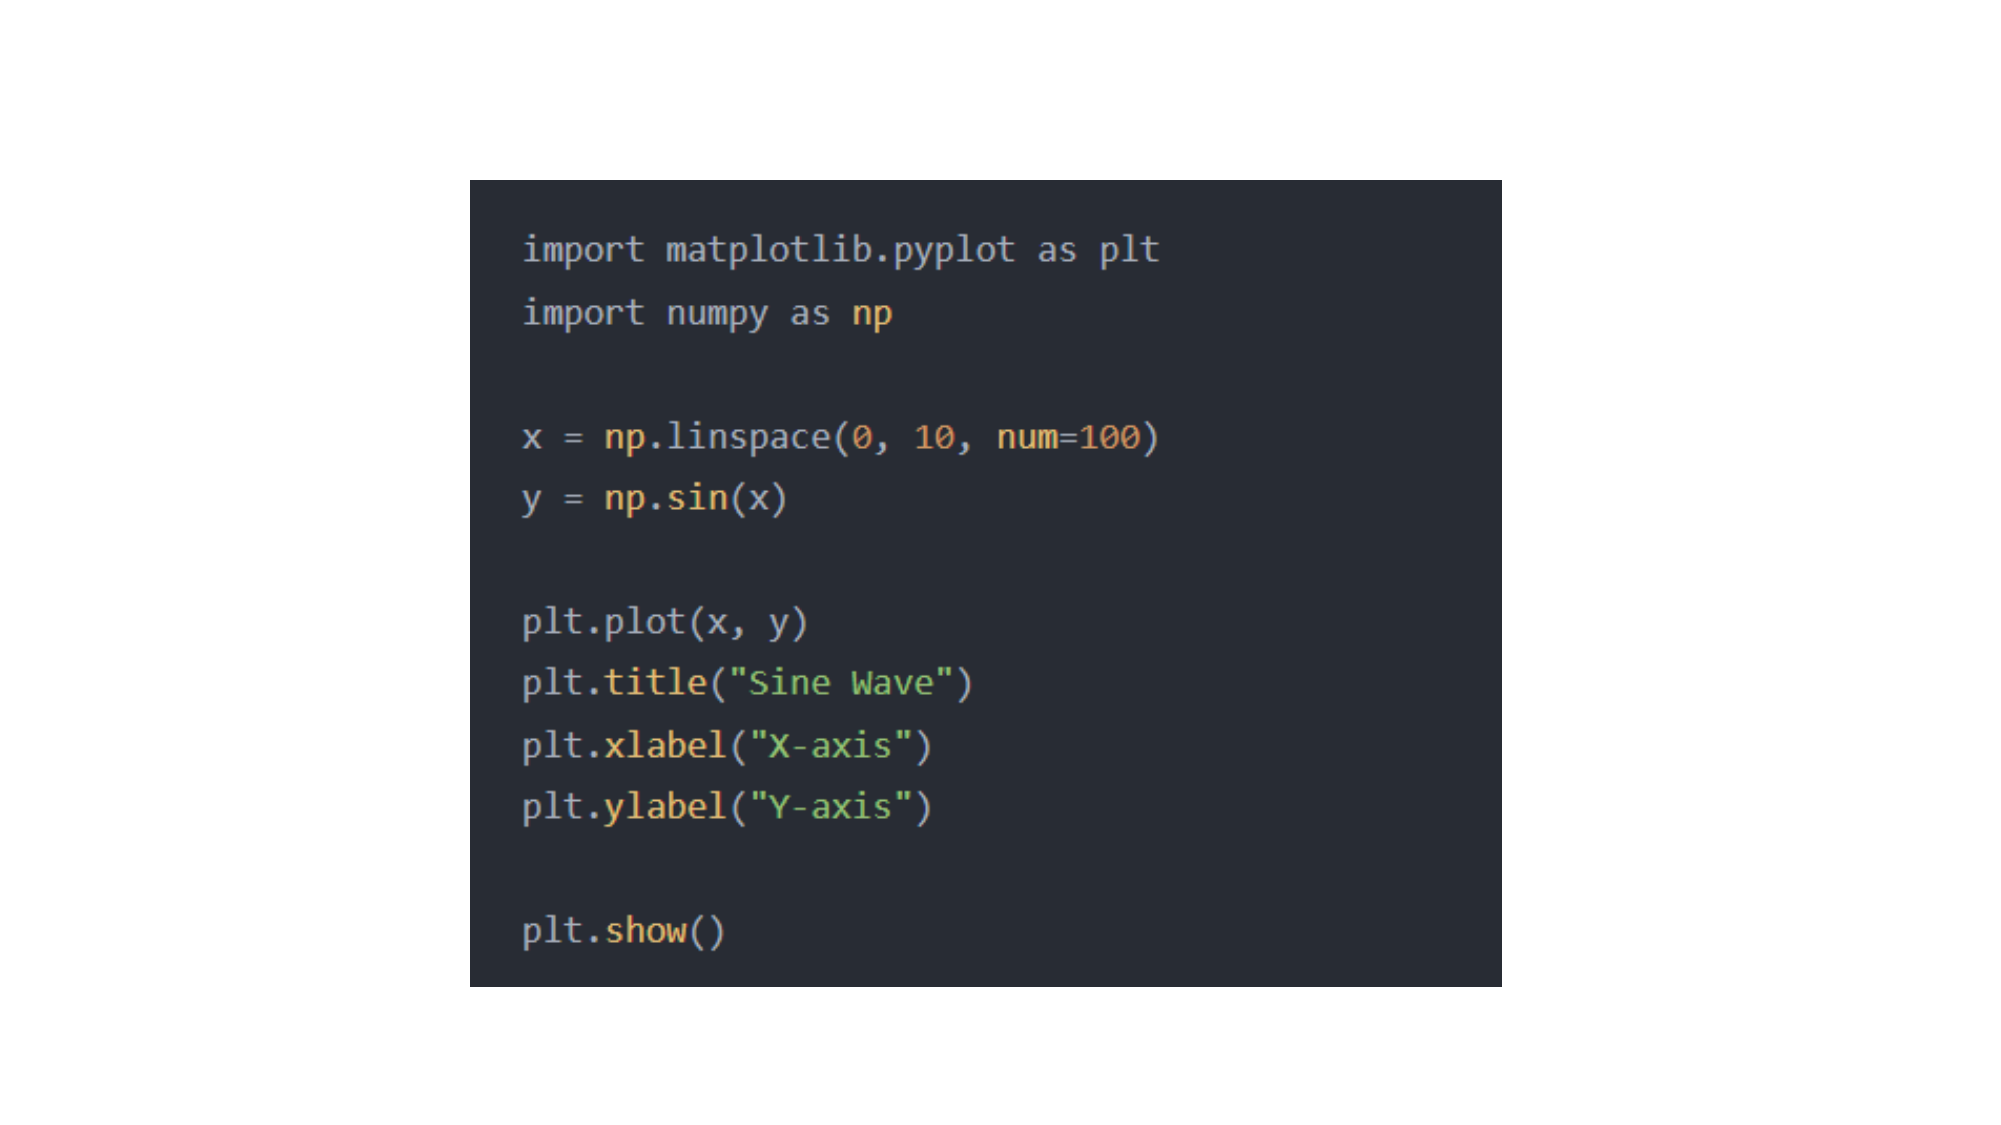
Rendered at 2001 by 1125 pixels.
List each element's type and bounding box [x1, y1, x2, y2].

picture [470, 180, 1502, 987]
